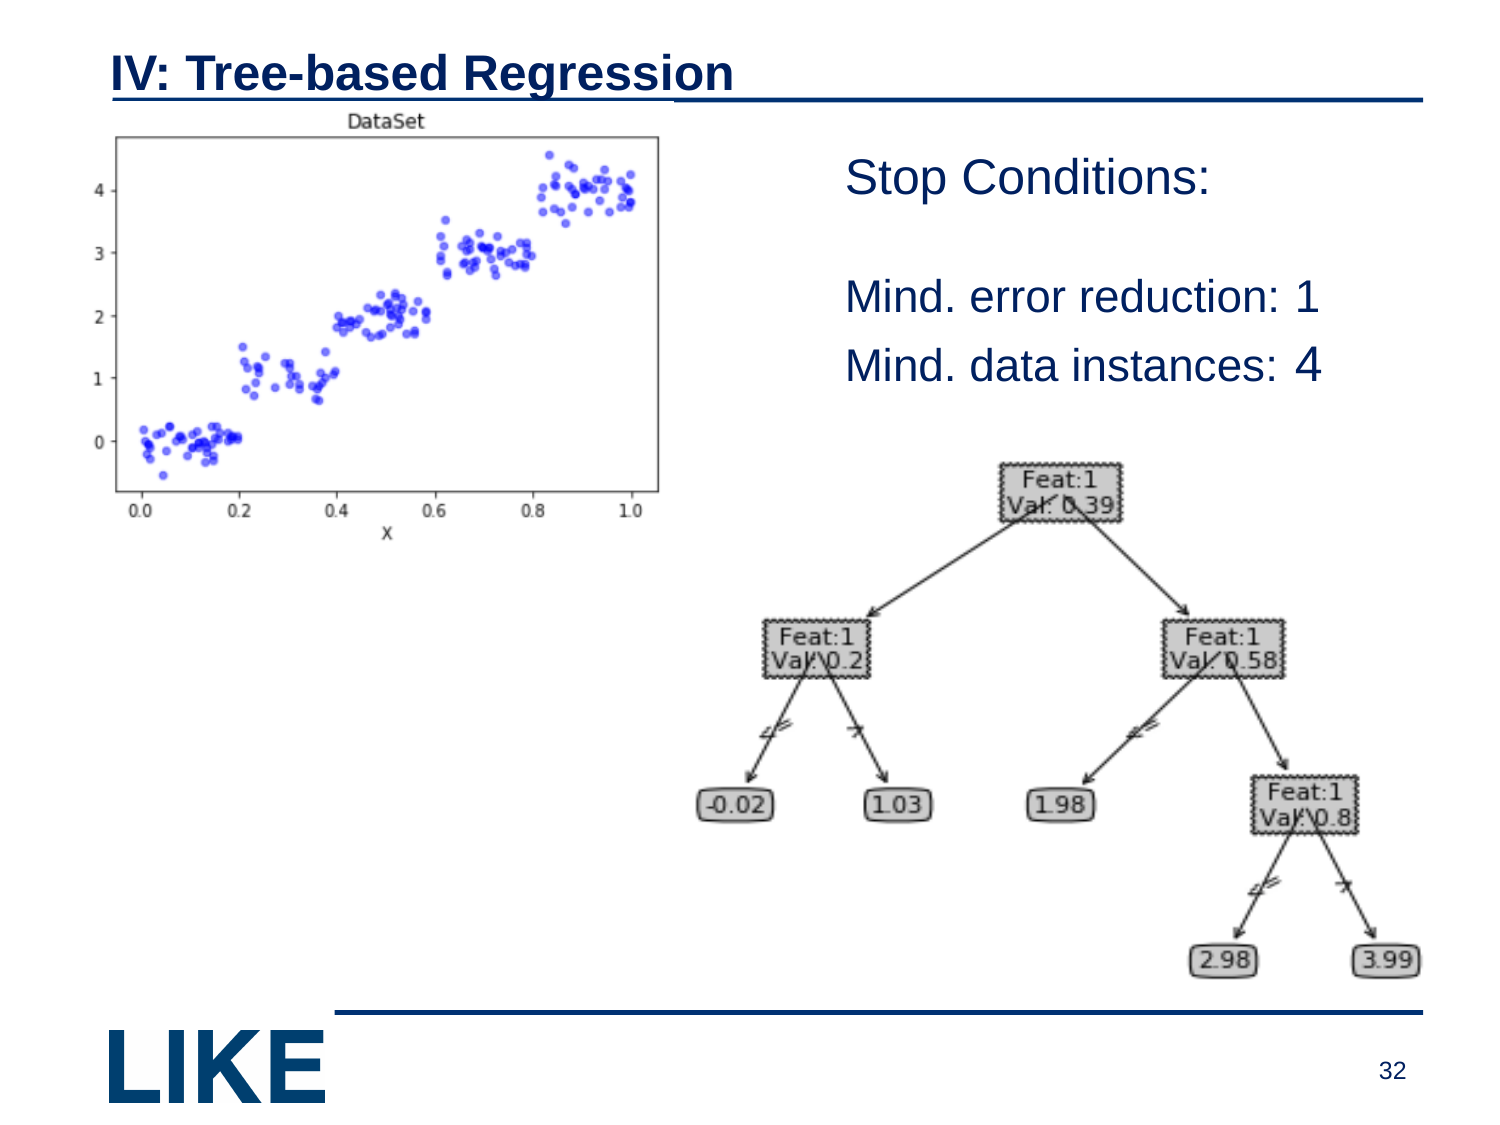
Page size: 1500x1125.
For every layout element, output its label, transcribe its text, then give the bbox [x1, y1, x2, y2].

picture [82, 101, 674, 547]
picture [675, 455, 1433, 988]
picture [109, 1030, 325, 1103]
title IV: Tree-based Regression [95, 32, 1446, 161]
text_box Stop Conditions: Mind. error reduction: 1 Mind. data instances: 4 [830, 137, 1500, 409]
